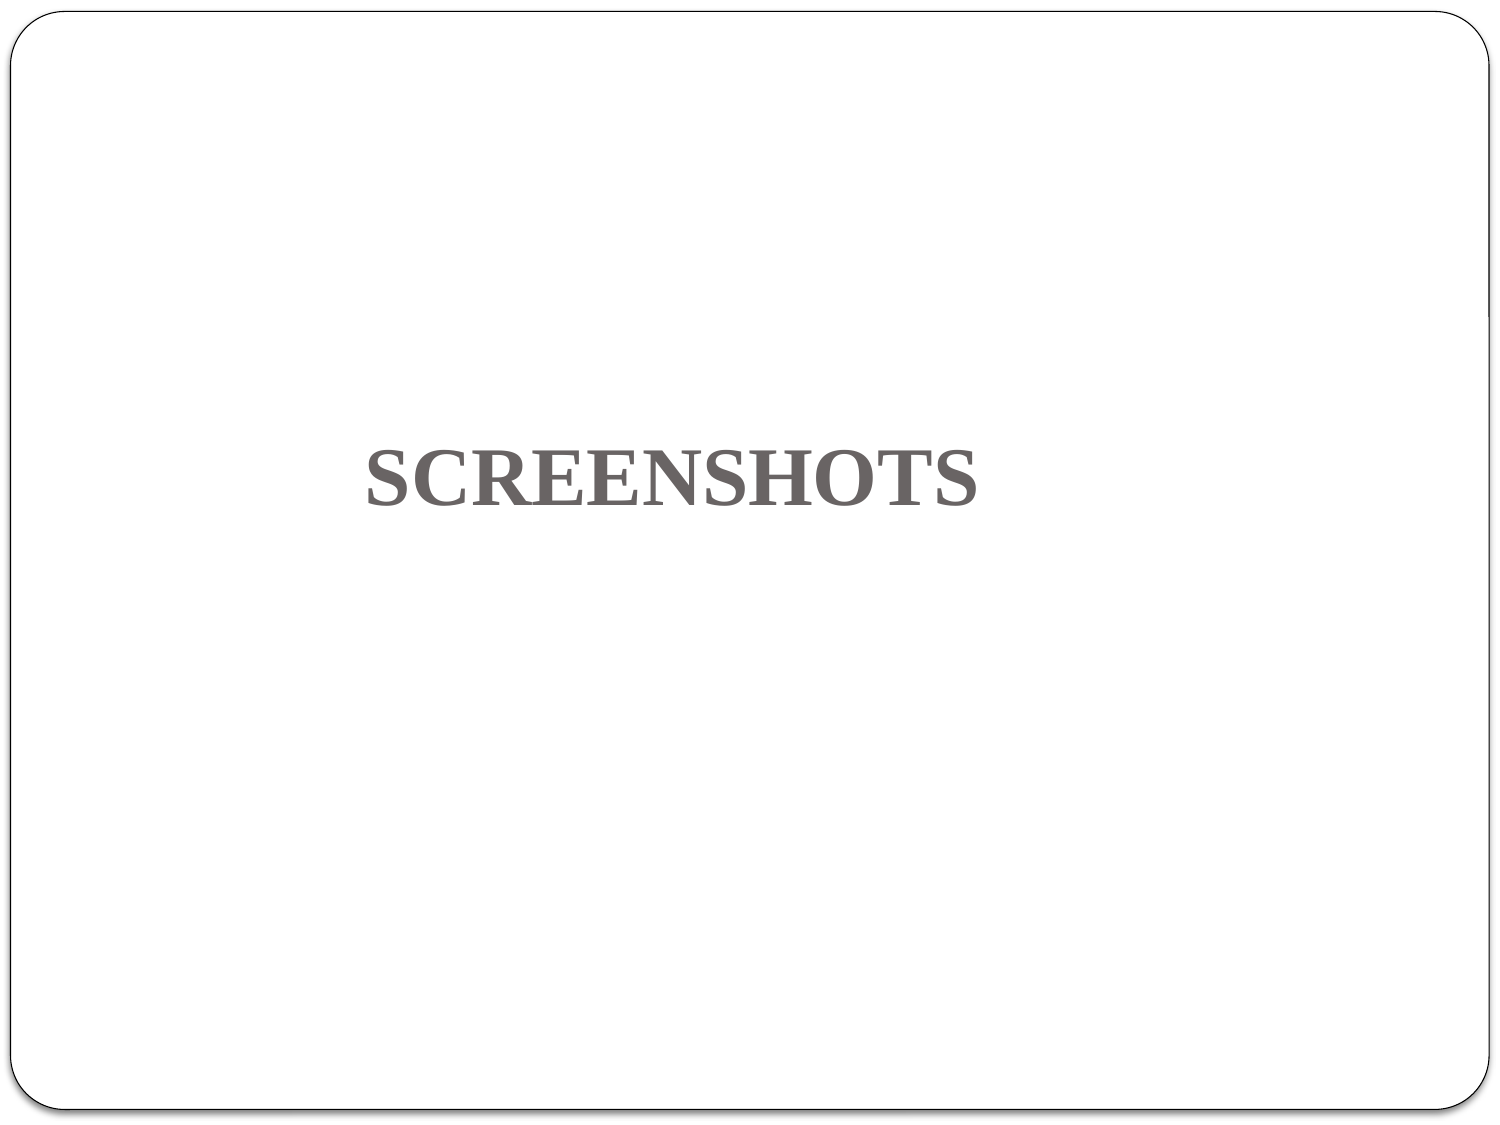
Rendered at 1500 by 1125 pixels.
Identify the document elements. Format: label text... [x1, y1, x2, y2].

title SCREENSHOTS [350, 350, 1500, 538]
